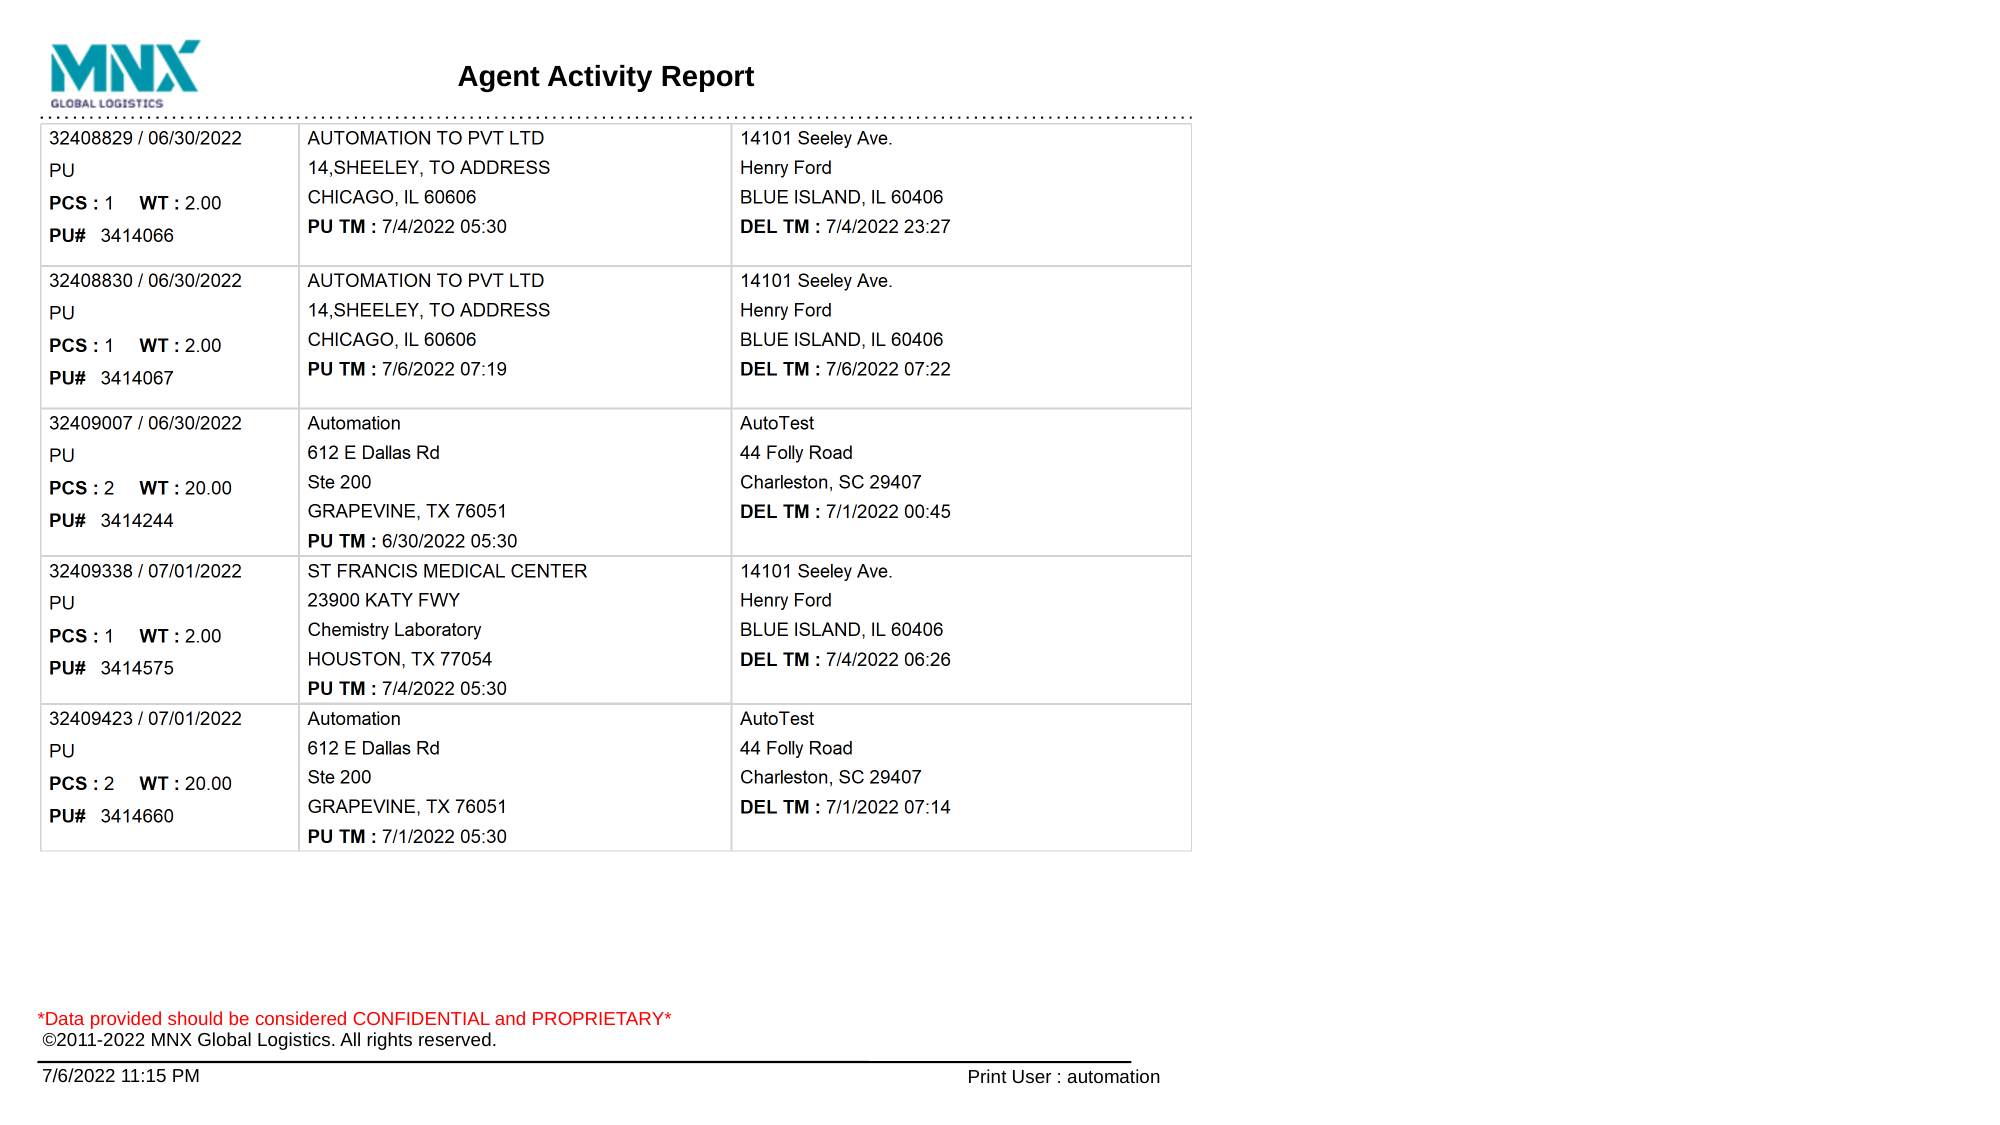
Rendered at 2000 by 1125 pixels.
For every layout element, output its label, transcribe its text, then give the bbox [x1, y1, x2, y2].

text_box ©2011-2022 MNX Global Logistics. All rights reserved. [37, 1027, 1051, 1049]
picture [40, 123, 1192, 852]
text_box 7/6/2022 11:15 PM [42, 1063, 341, 1088]
text_box Agent Activity Report [359, 53, 854, 96]
text_box *Data provided should be considered CONFIDENTIAL and PROPRIETARY* [37, 1006, 1051, 1027]
text_box Print User : automation [775, 1064, 1161, 1088]
picture [37, 37, 248, 110]
